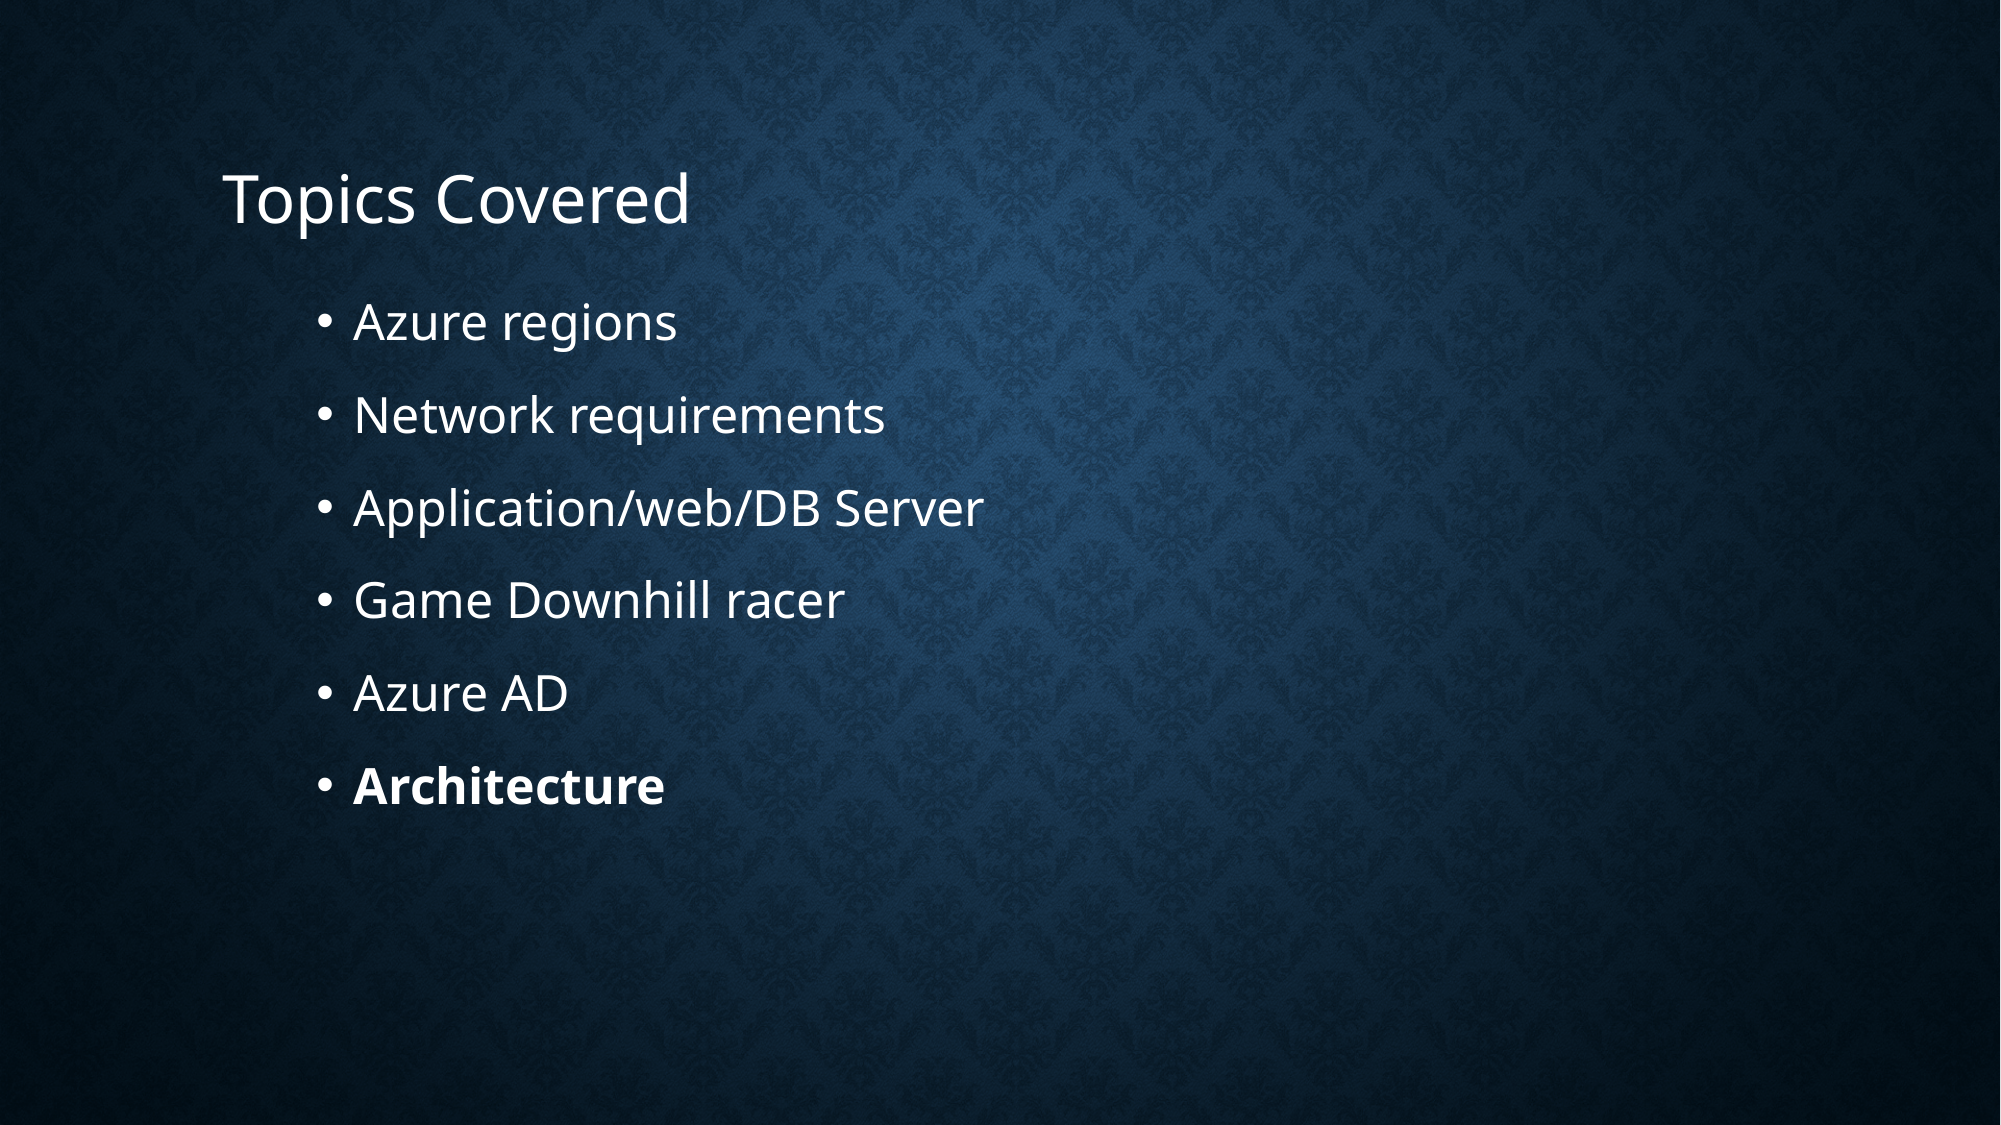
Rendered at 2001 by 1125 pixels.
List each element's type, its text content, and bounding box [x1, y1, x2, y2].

text_box Topics Covered [207, 149, 1074, 244]
list Azure regions Network requirements Application/web/DB Server Game Downhill racer Azure AD Architecture [301, 271, 2000, 878]
